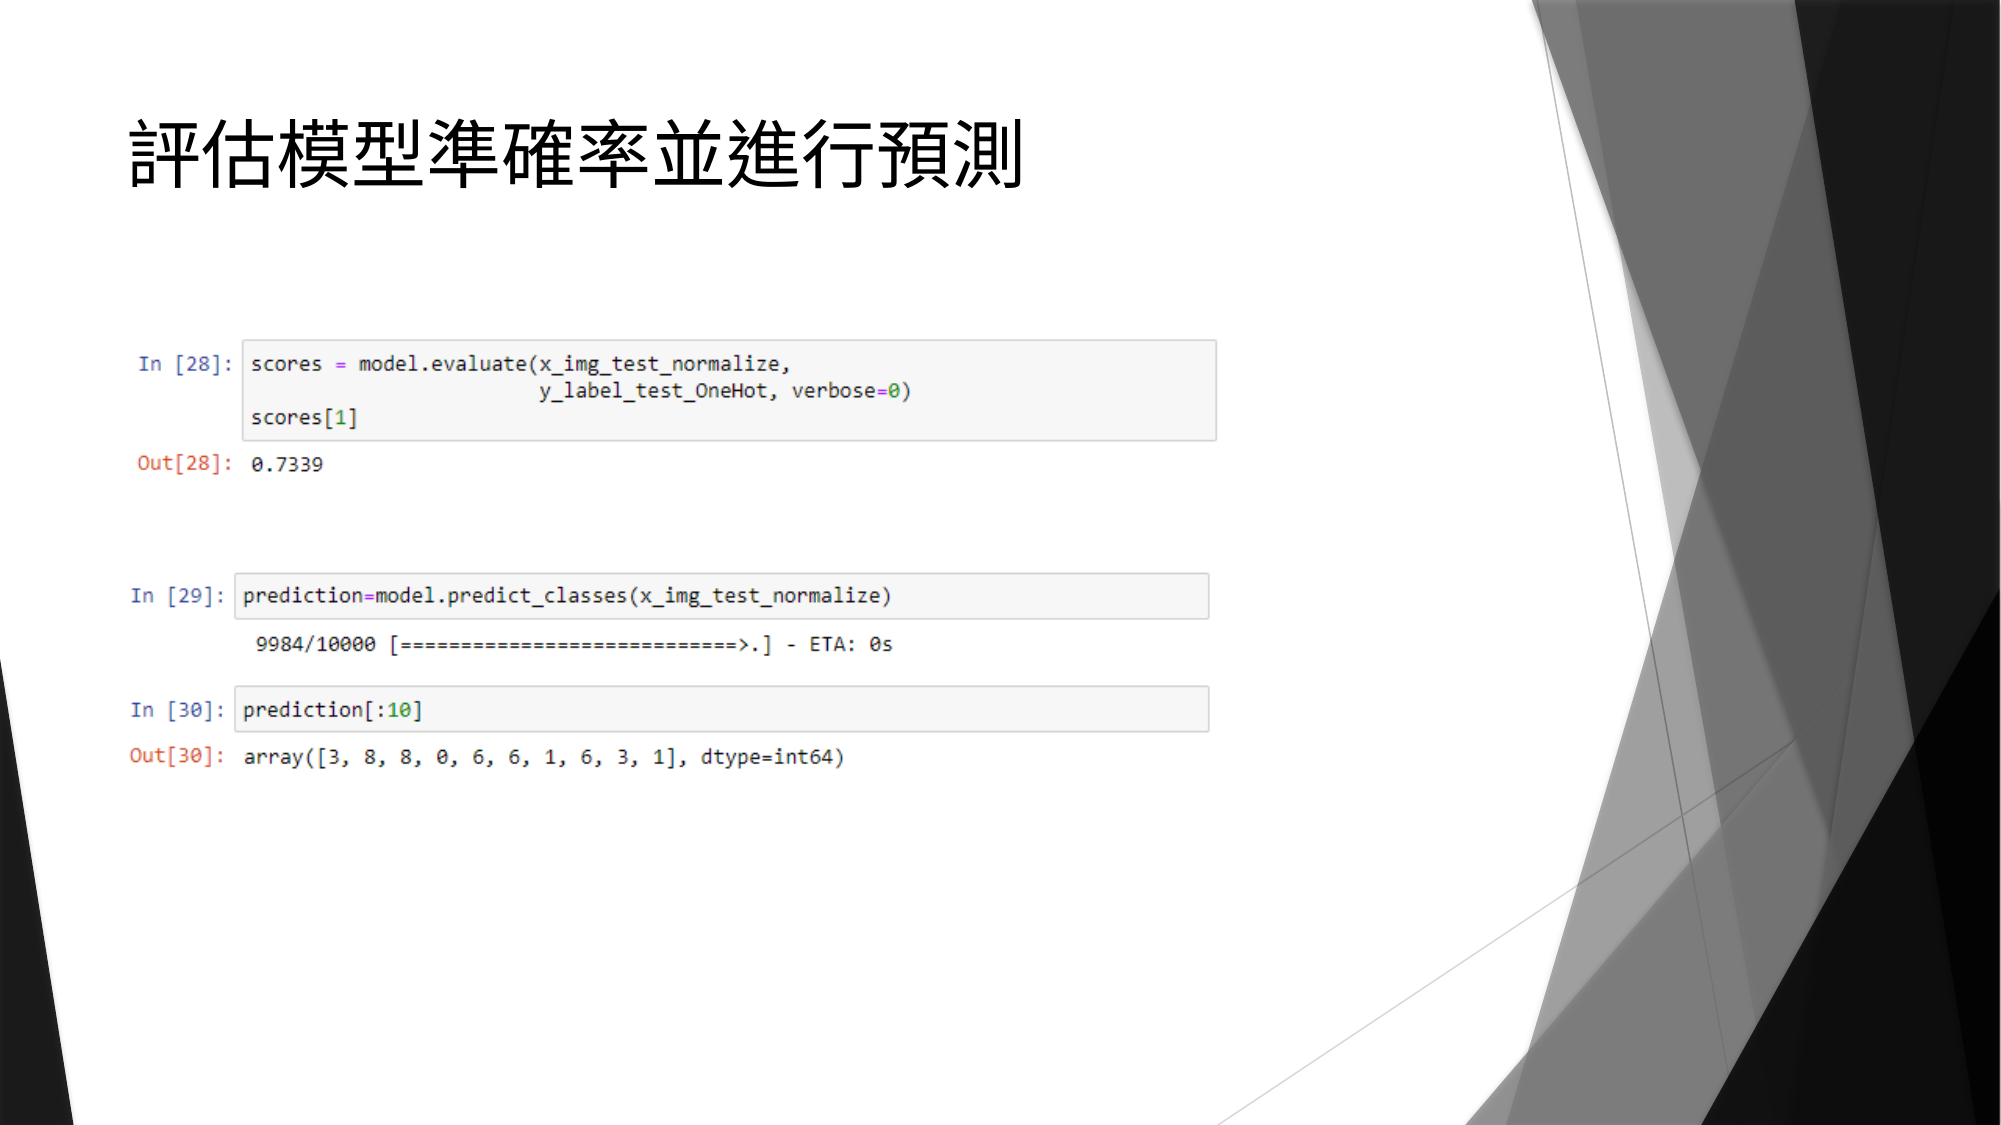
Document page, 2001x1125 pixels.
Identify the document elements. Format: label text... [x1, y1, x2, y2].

title 評估模型準確率並進行預測 [111, 99, 1522, 317]
picture [110, 316, 1223, 533]
picture [110, 561, 1224, 787]
